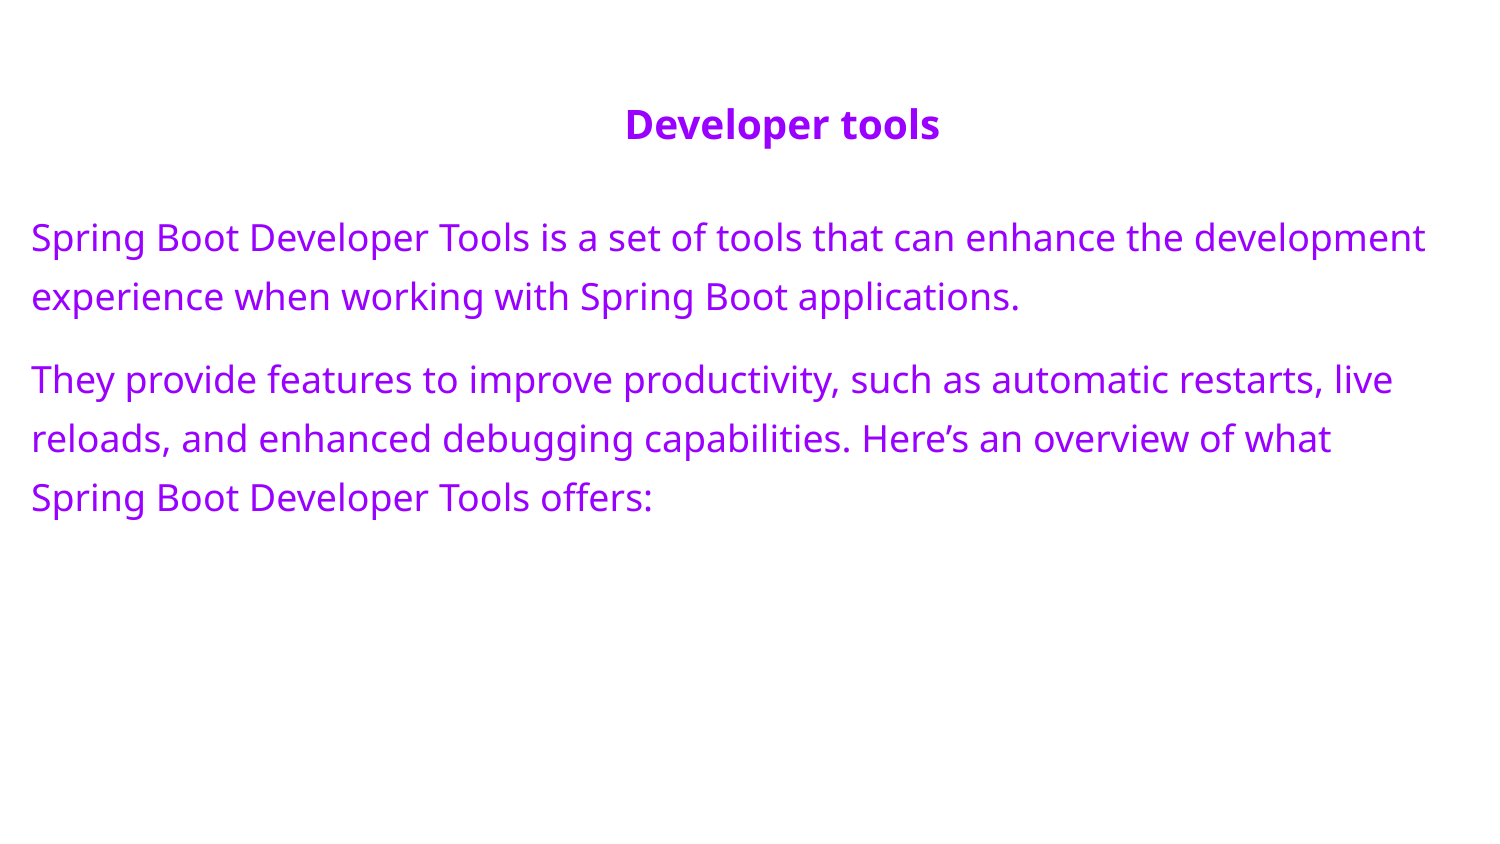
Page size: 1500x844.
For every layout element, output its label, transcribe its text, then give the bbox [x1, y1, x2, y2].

title Developer tools [51, 72, 1449, 167]
list Spring Boot Developer Tools is a set of tools that can enhance the development experience when working with Spring Boot applications. They provide features to improve productivity, such as automatic restarts, live reloads, and enhanced debugging capabilities. Here’s an overview of what Spring Boot Developer Tools offers: [16, 189, 1449, 830]
